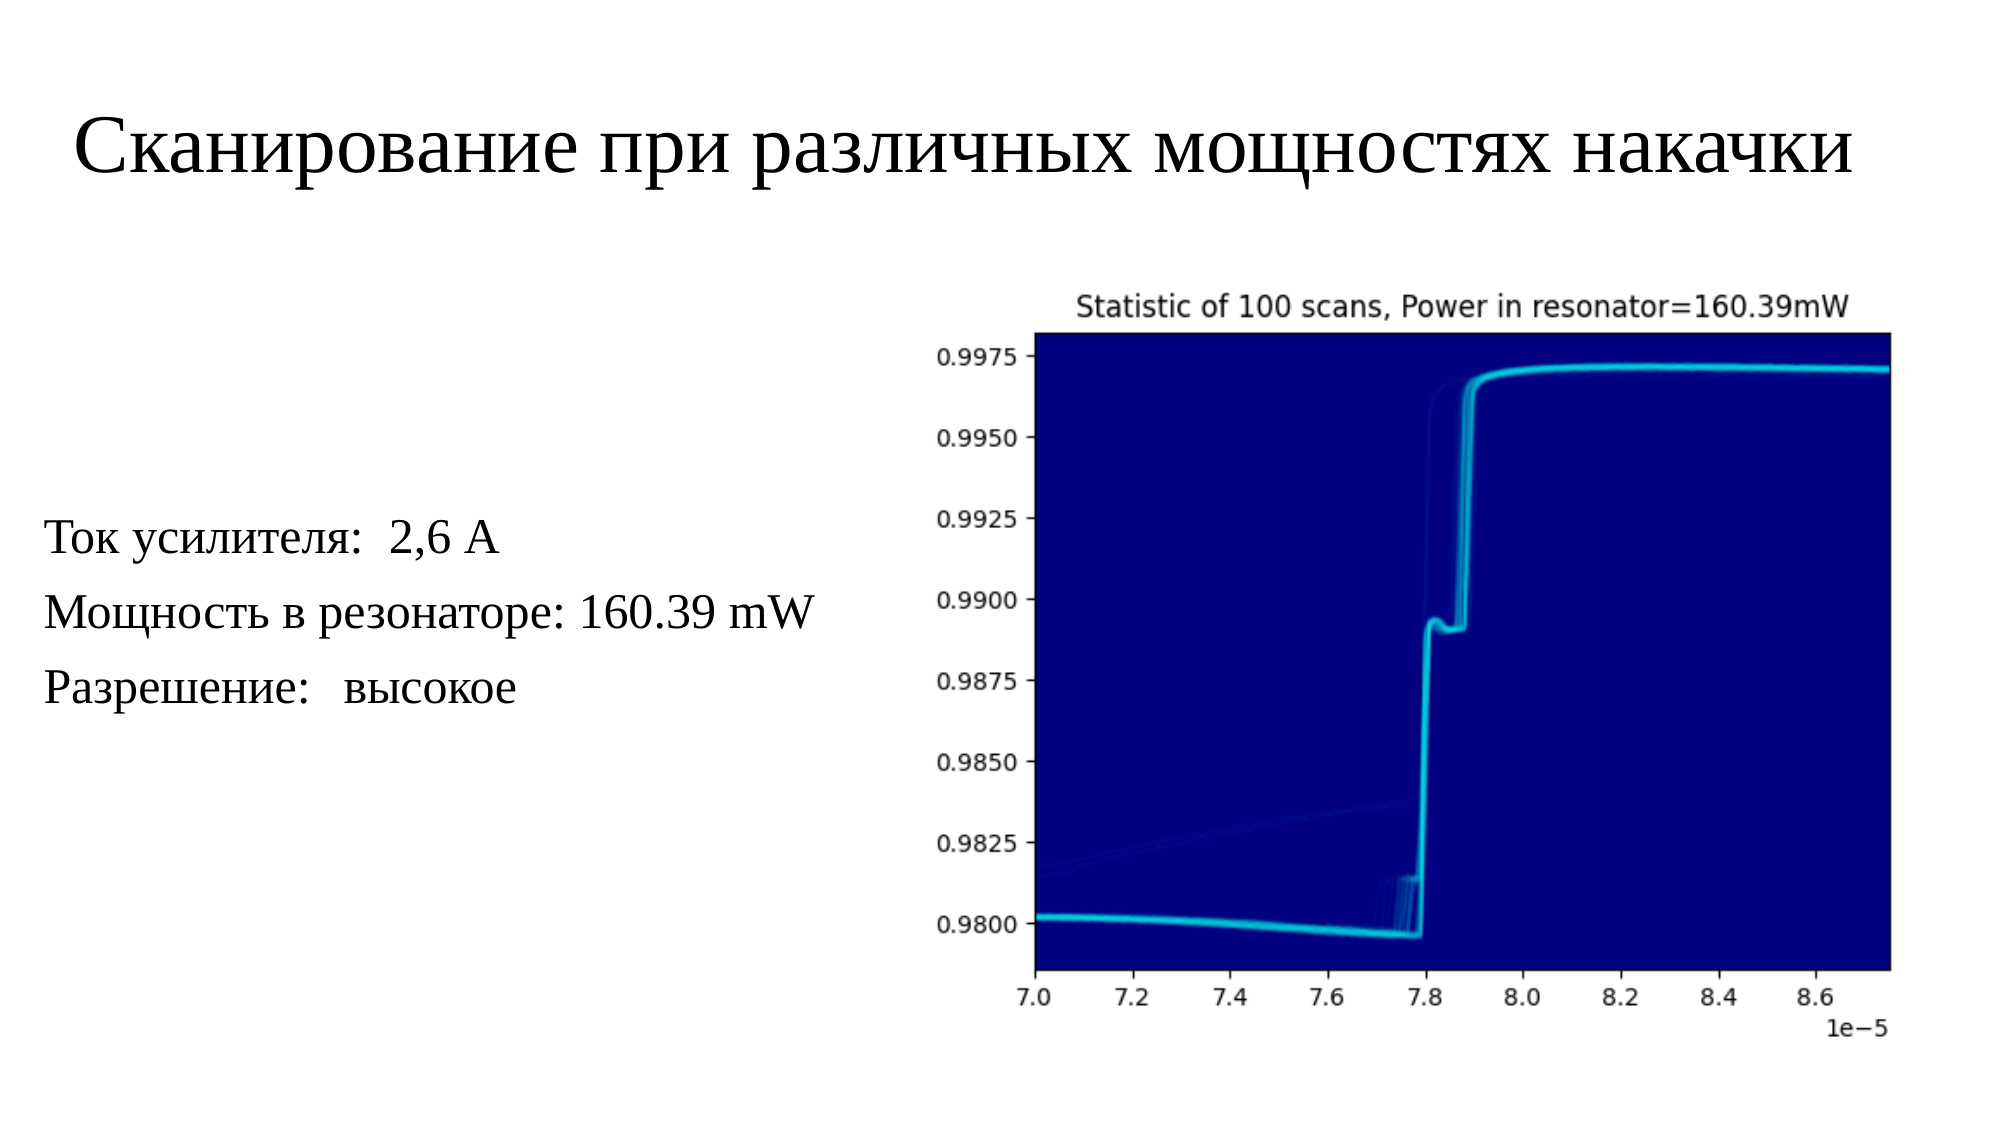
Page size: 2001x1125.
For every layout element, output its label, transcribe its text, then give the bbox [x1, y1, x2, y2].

text_box Ток усилителя: 2,6 A Мощность в резонаторе: 160.39 mW Разрешение: высокое [28, 502, 897, 791]
title Сканирование при различных мощностях накачки [58, 33, 1941, 252]
picture [897, 233, 2000, 1061]
